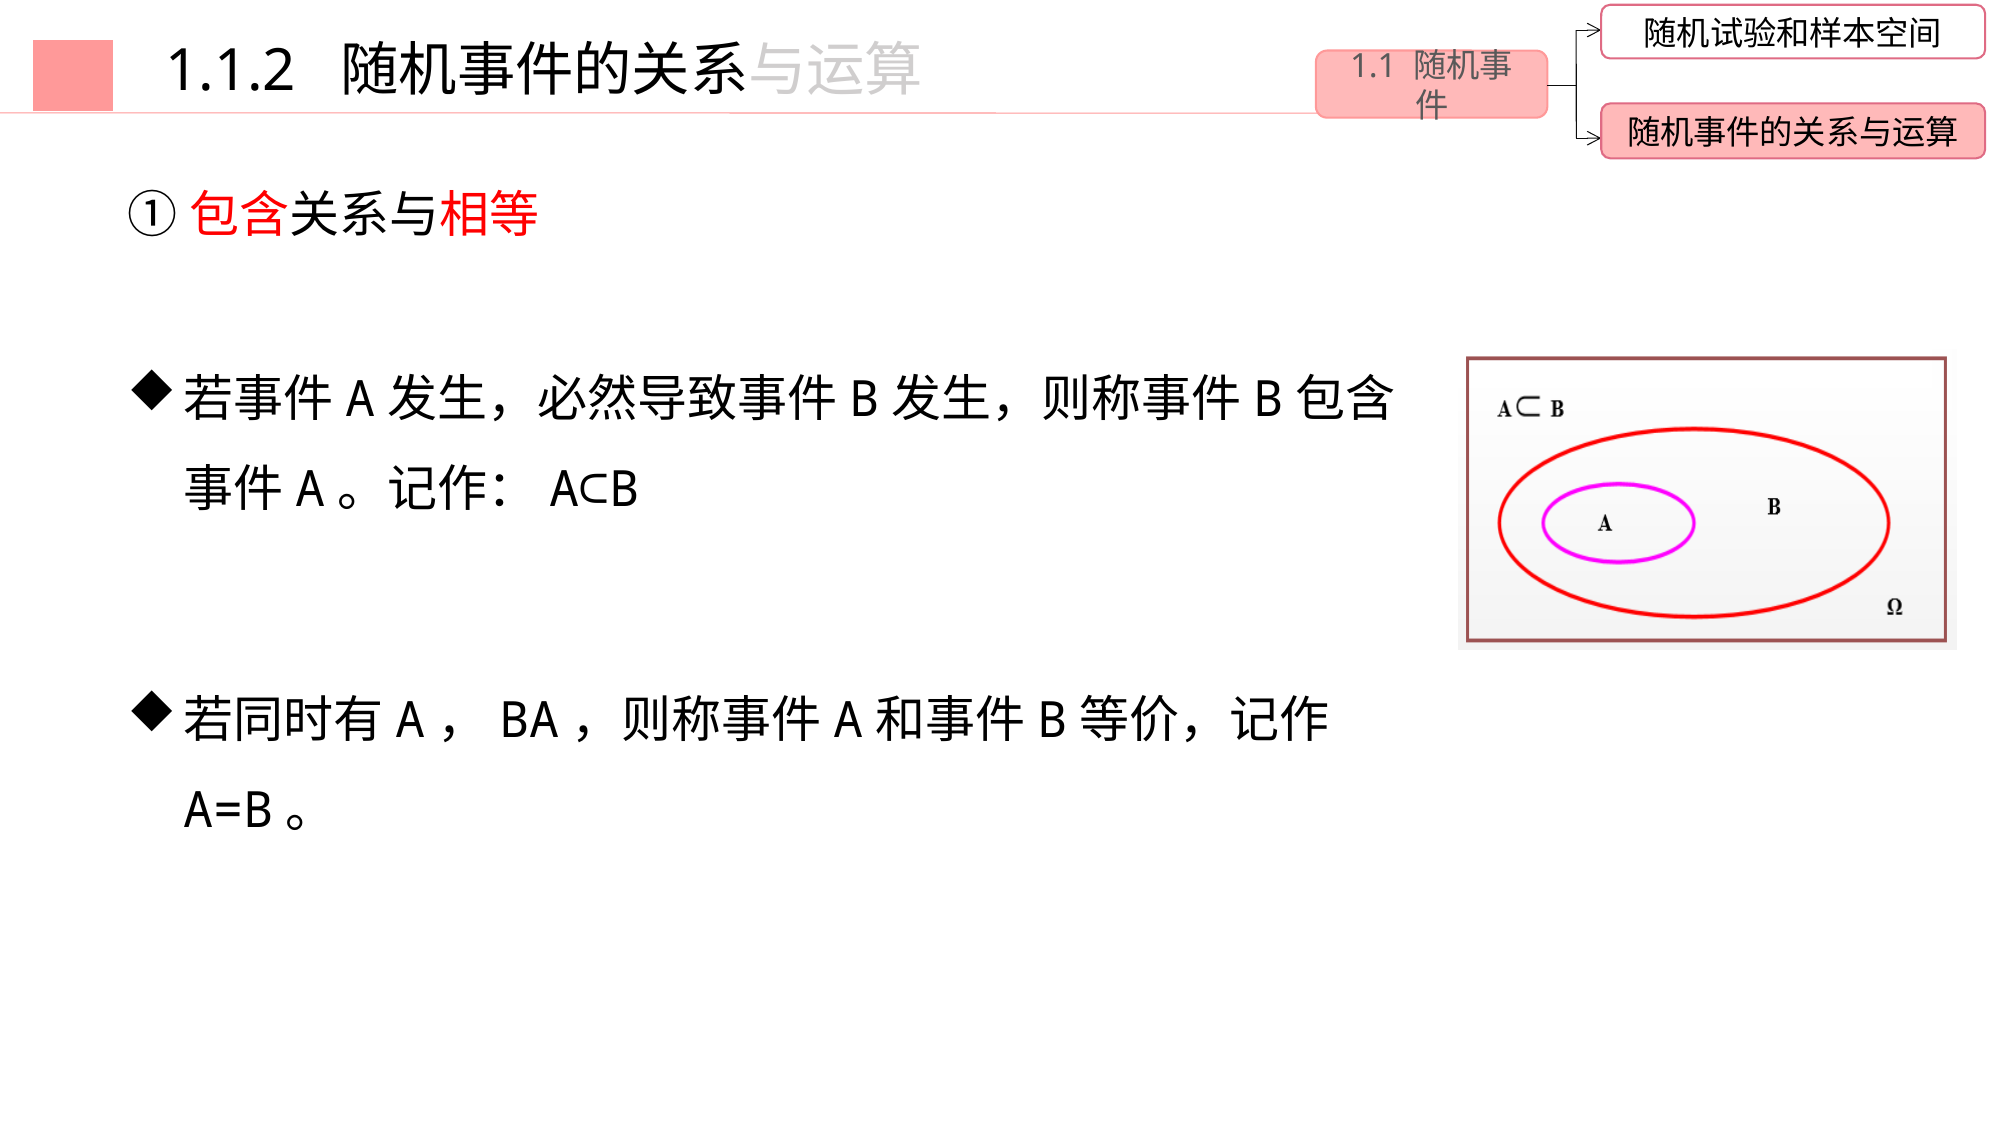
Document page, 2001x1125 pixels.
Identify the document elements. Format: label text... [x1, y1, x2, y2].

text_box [1315, 4, 1986, 159]
text_box ①包含关系与相等 [112, 174, 767, 250]
text_box [33, 40, 113, 111]
text_box 1.1.2 随机事件的关系与运算 [150, 24, 941, 109]
picture [1458, 349, 1957, 650]
text_box 若事件A发生，必然导致事件B发生，则称事件B包含事件A。记作：A⊂B [112, 329, 1459, 524]
